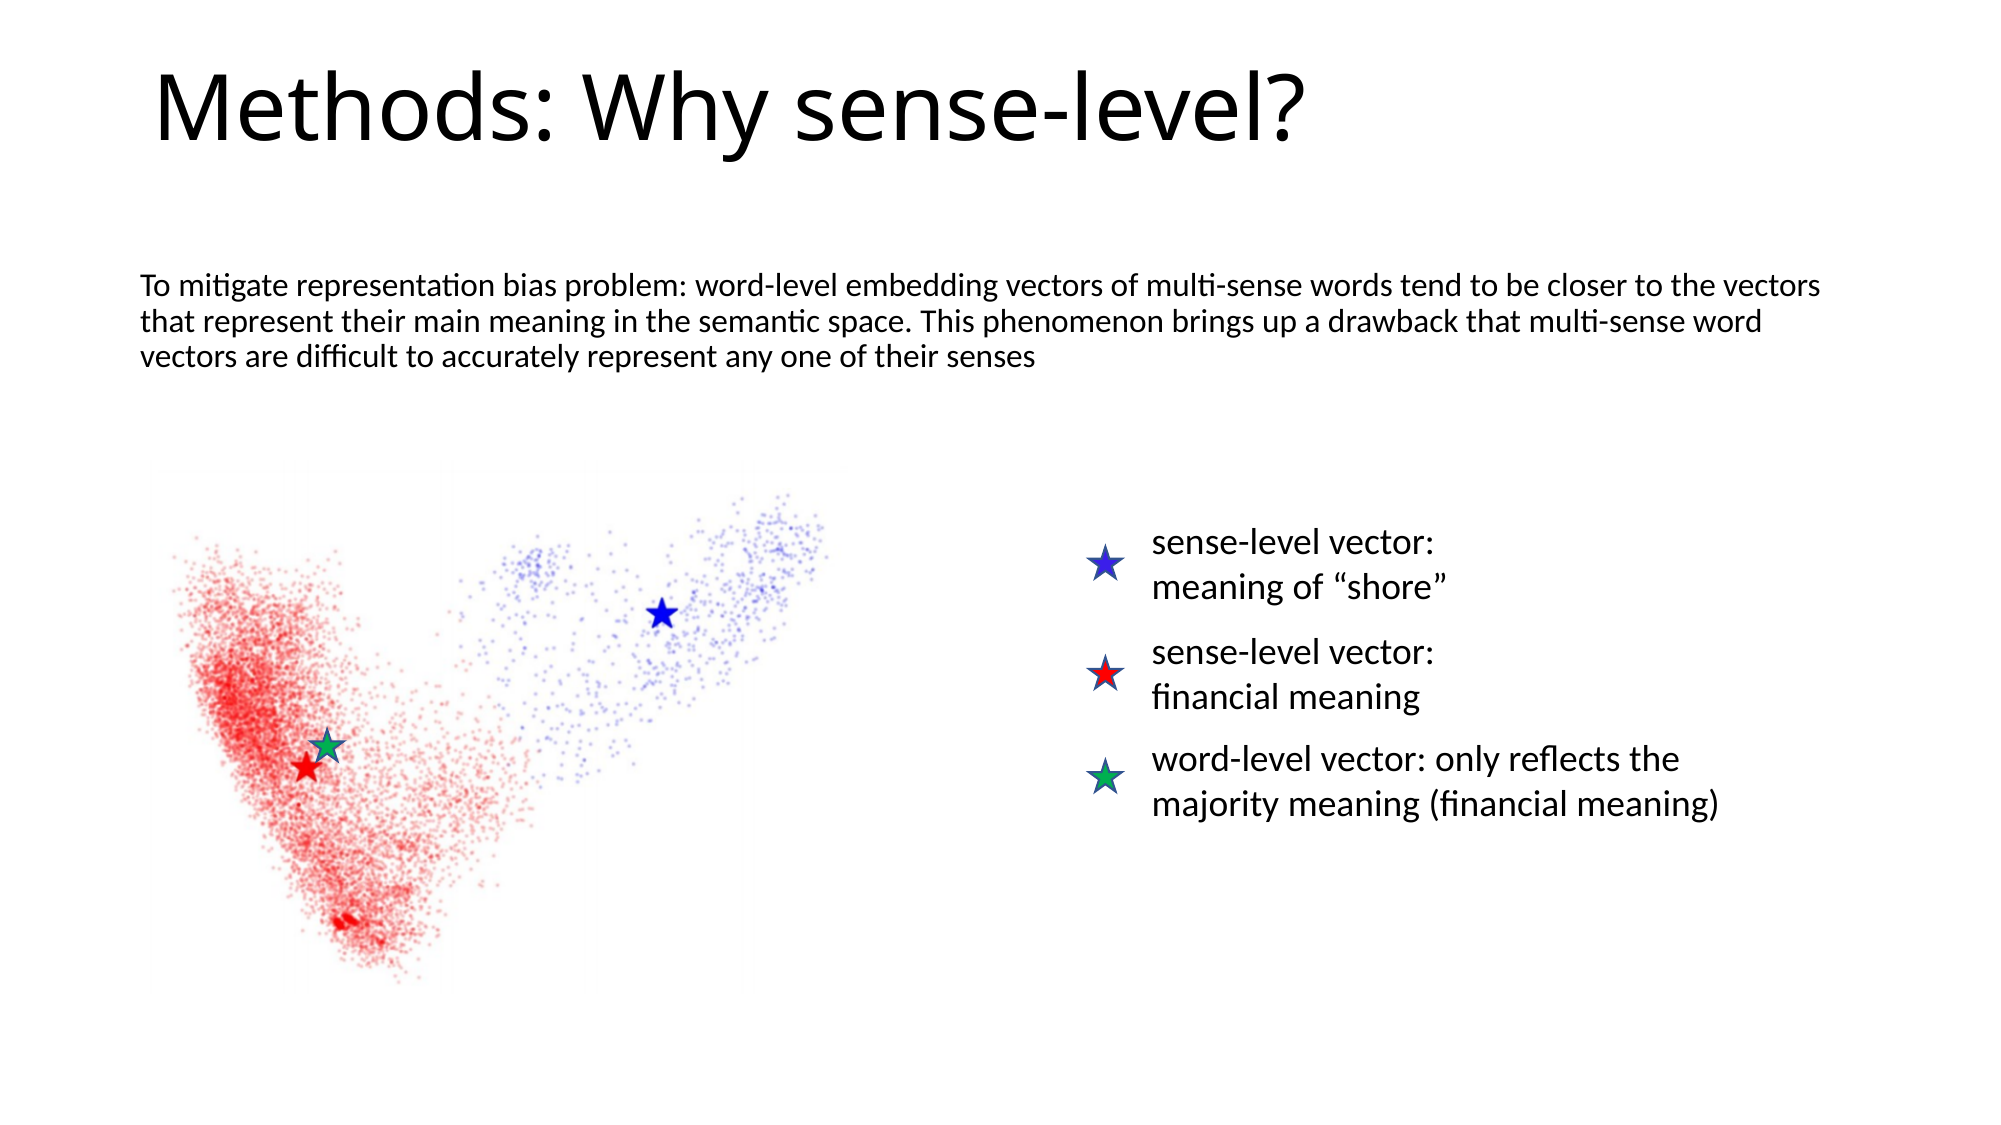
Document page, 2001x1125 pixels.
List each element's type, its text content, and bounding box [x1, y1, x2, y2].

list To mitigate representation bias problem: word-level embedding vectors of multi-sense words tend to be closer to the vectors that represent their main meaning in the semantic space. This phenomenon brings up a drawback that multi-sense word vectors are difficult to accurately represent any one of their senses [125, 259, 1850, 974]
picture [141, 460, 854, 994]
text_box [1085, 543, 1126, 581]
text_box [1085, 653, 1126, 692]
title Methods: Why sense-level? [137, 57, 1863, 275]
text_box sense-level vector: meaning of “shore” [1136, 509, 1502, 615]
text_box sense-level vector: financial meaning [1136, 619, 1502, 725]
text_box [1085, 756, 1126, 795]
text_box word-level vector: only reflects the majority meaning (financial meaning) [1136, 727, 1799, 832]
